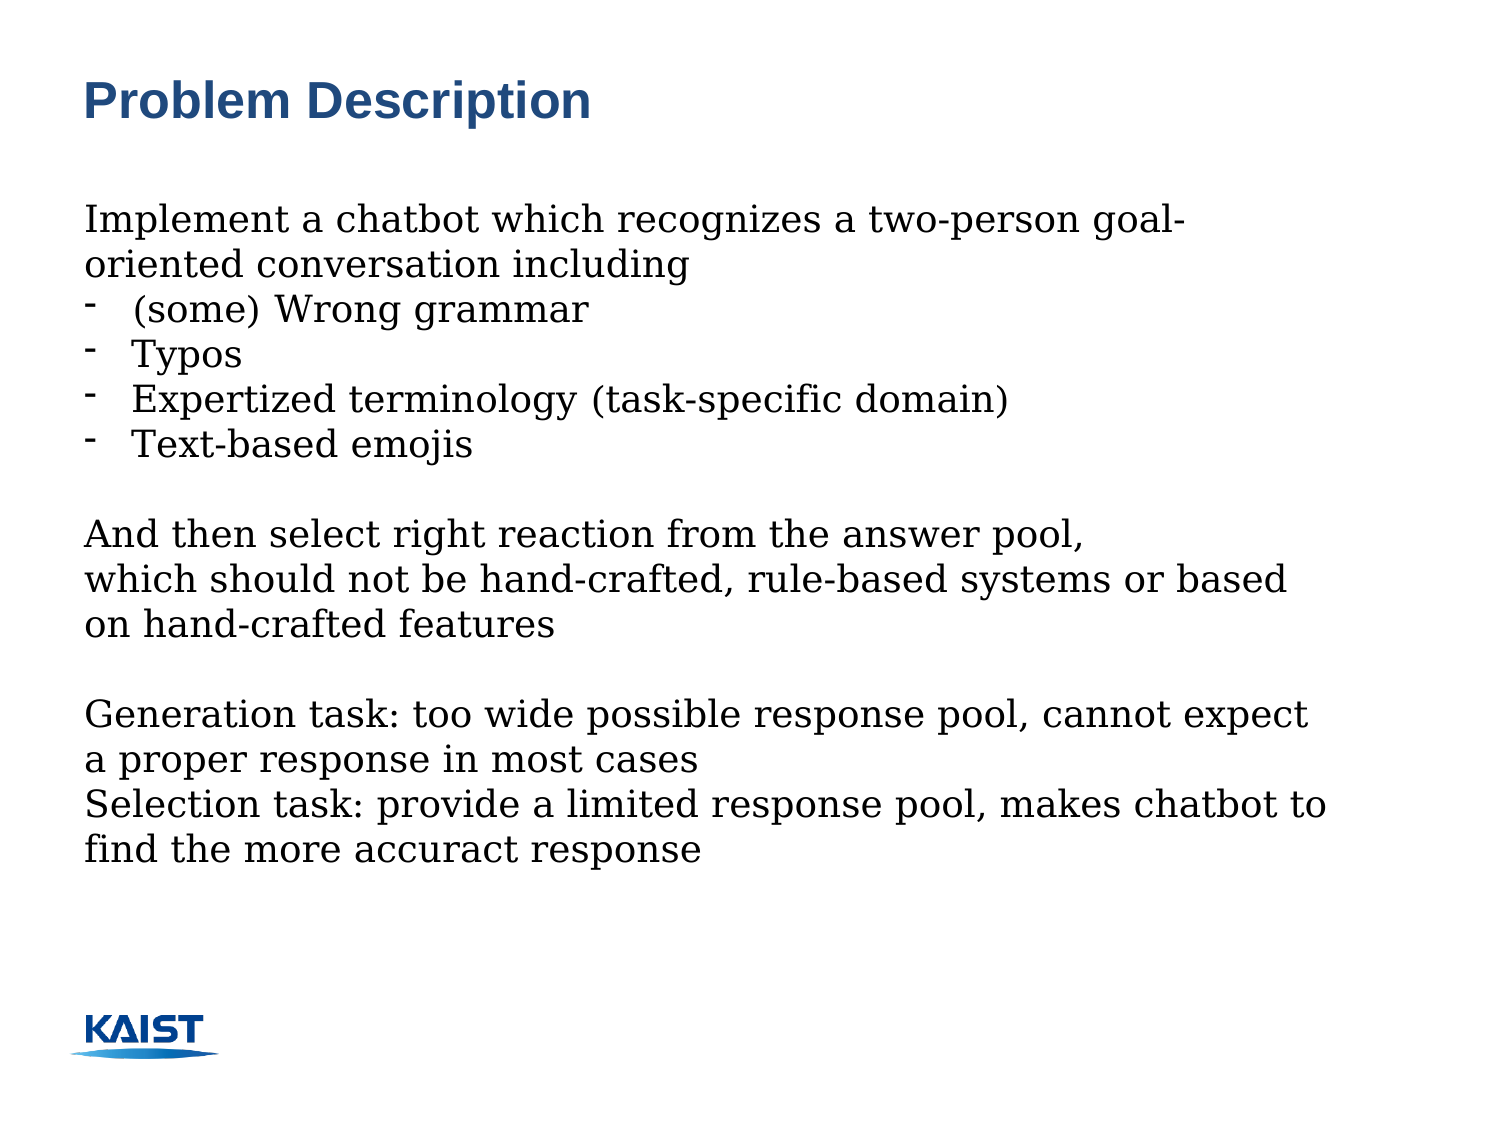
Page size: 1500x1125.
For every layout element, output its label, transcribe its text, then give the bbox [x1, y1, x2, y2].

text_box Implement a chatbot which recognizes a two-person goal-oriented conversation including (some) Wrong grammar Typos Expertized terminology (task-specific domain) Text-based emojis And then select right reaction from the answer pool, which should not be hand-crafted, rule-based systems or based on hand-crafted features Generation task: too wide possible response pool, cannot expect a proper response in most cases Selection task: provide a limited response pool, makes chatbot to find the more accuract response [67, 185, 1355, 879]
text_box Problem Description [69, 58, 621, 137]
picture [68, 1015, 219, 1059]
